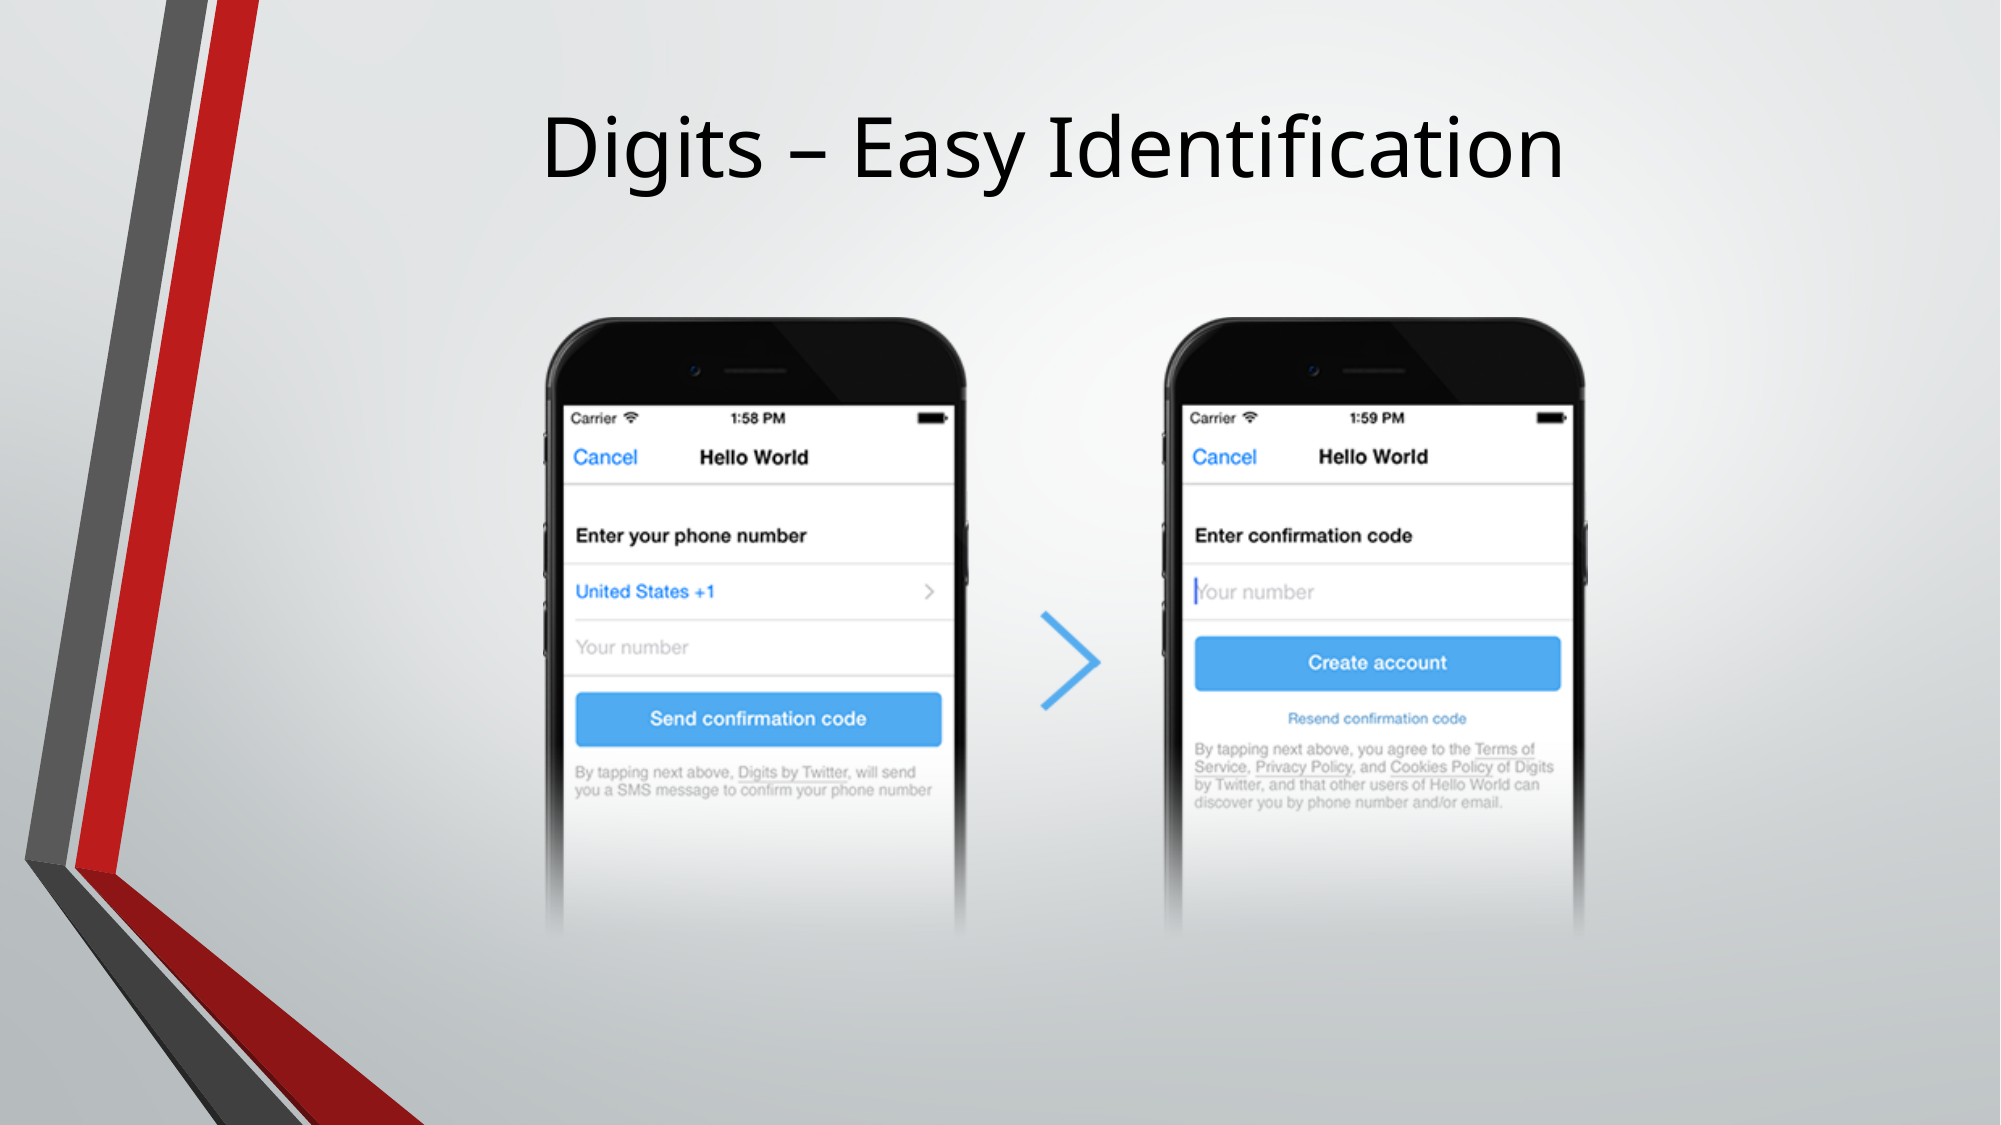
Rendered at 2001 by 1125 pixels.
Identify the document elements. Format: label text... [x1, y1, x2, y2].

title Digits – Easy Identification [243, 0, 1887, 288]
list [543, 317, 1588, 939]
